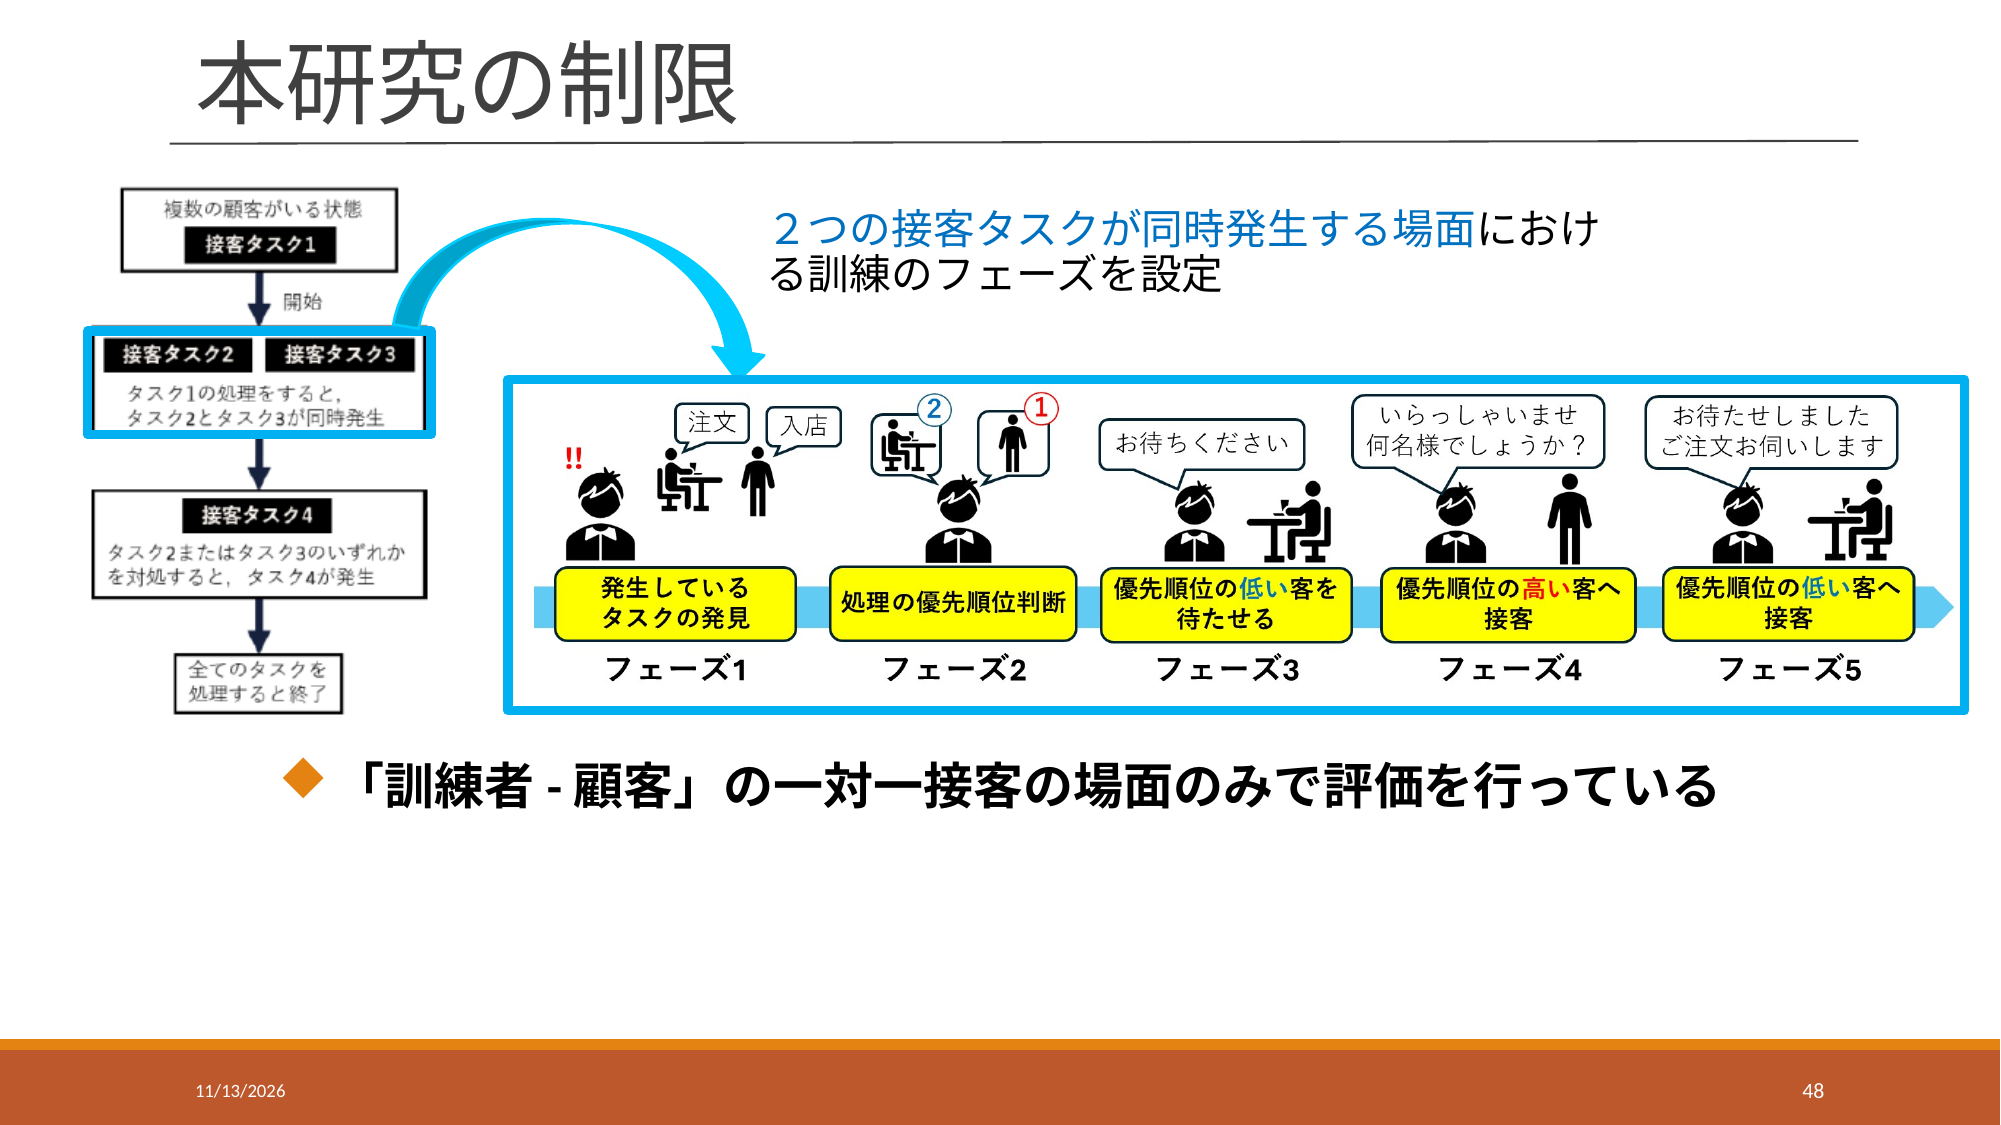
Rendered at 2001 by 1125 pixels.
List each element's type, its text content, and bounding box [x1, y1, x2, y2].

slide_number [180, 1059, 586, 1120]
picture [82, 286, 439, 723]
text_box [445, 217, 751, 378]
title 本研究の制限 [180, 0, 1830, 138]
picture [82, 174, 439, 330]
text_box [443, 174, 1888, 344]
text_box [507, 378, 1966, 712]
text_box 「訓練者-顧客」の一対一接客の場面のみで評価を行っている [241, 746, 1759, 822]
picture [534, 385, 1955, 705]
list ２つの接客タスクが同時発生する場面における訓練のフェーズを設定 [751, 201, 1616, 370]
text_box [169, 140, 1859, 145]
picture [93, 337, 425, 429]
slide_number 48 [1624, 1059, 1840, 1120]
